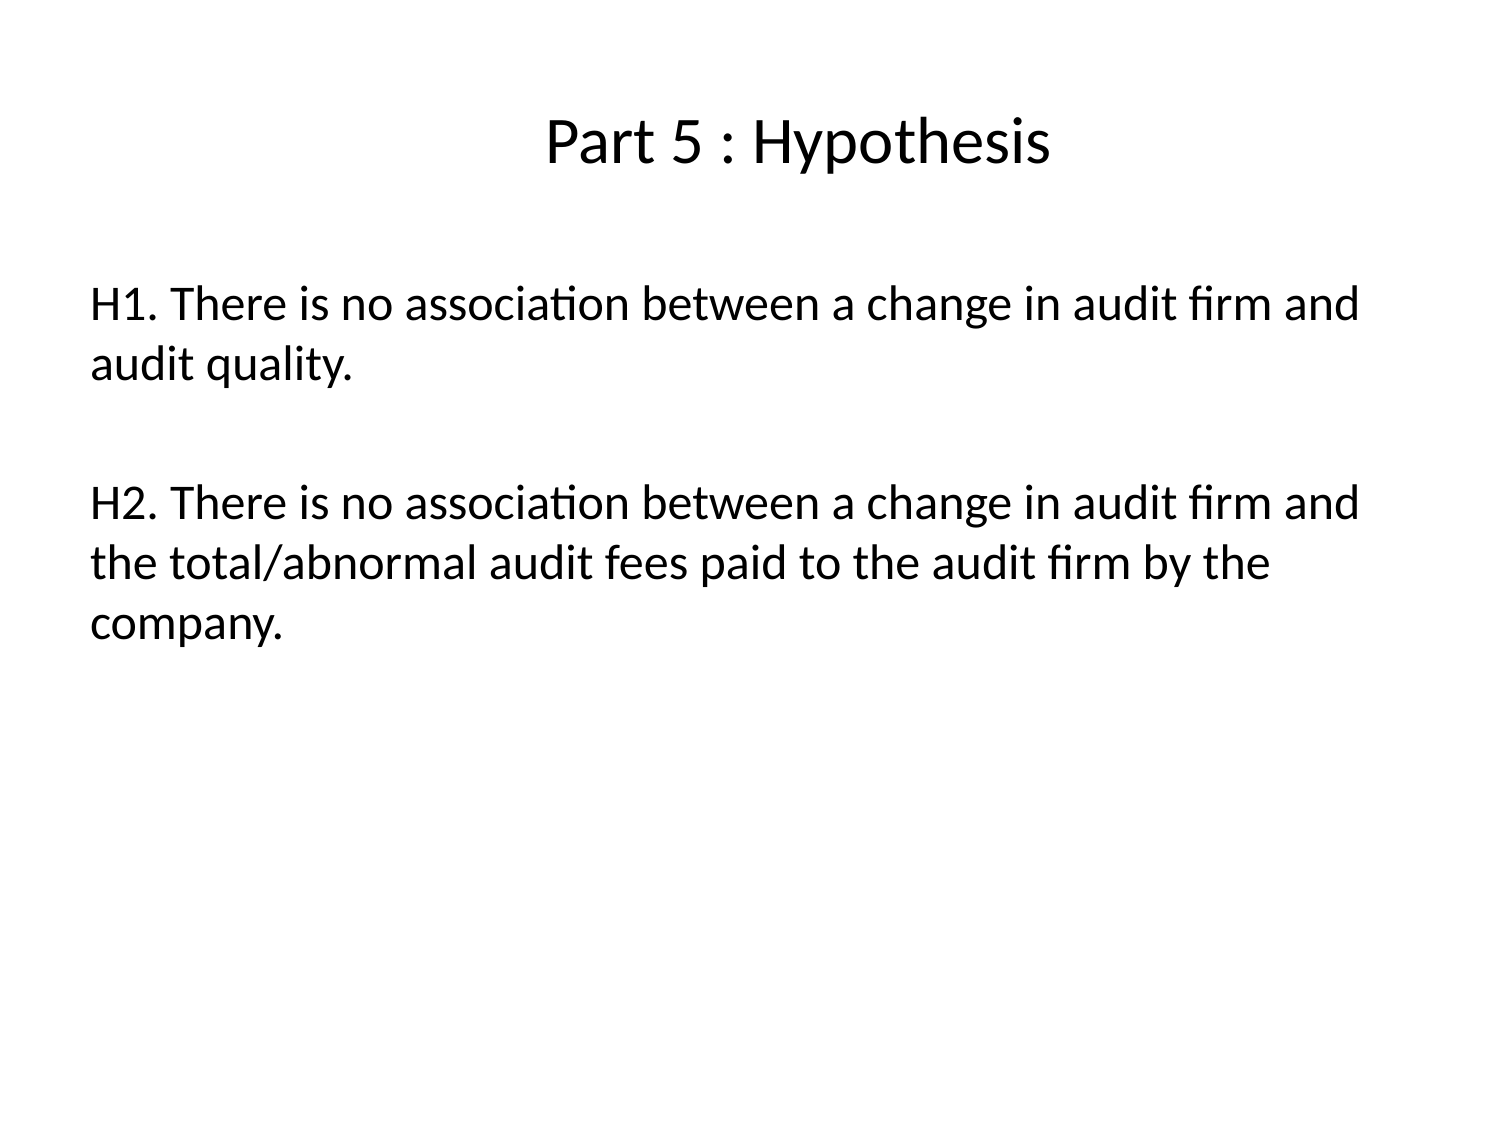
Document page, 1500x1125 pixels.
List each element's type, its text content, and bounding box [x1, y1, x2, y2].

title [75, 45, 1425, 233]
list H1. There is no association between a change in audit ﬁrm and audit quality. H2. There is no association between a change in audit ﬁrm and the total/abnormal audit fees paid to the audit ﬁrm by the company. [75, 262, 1425, 1005]
text_box Part 5 : Hypothesis [159, 89, 1424, 185]
